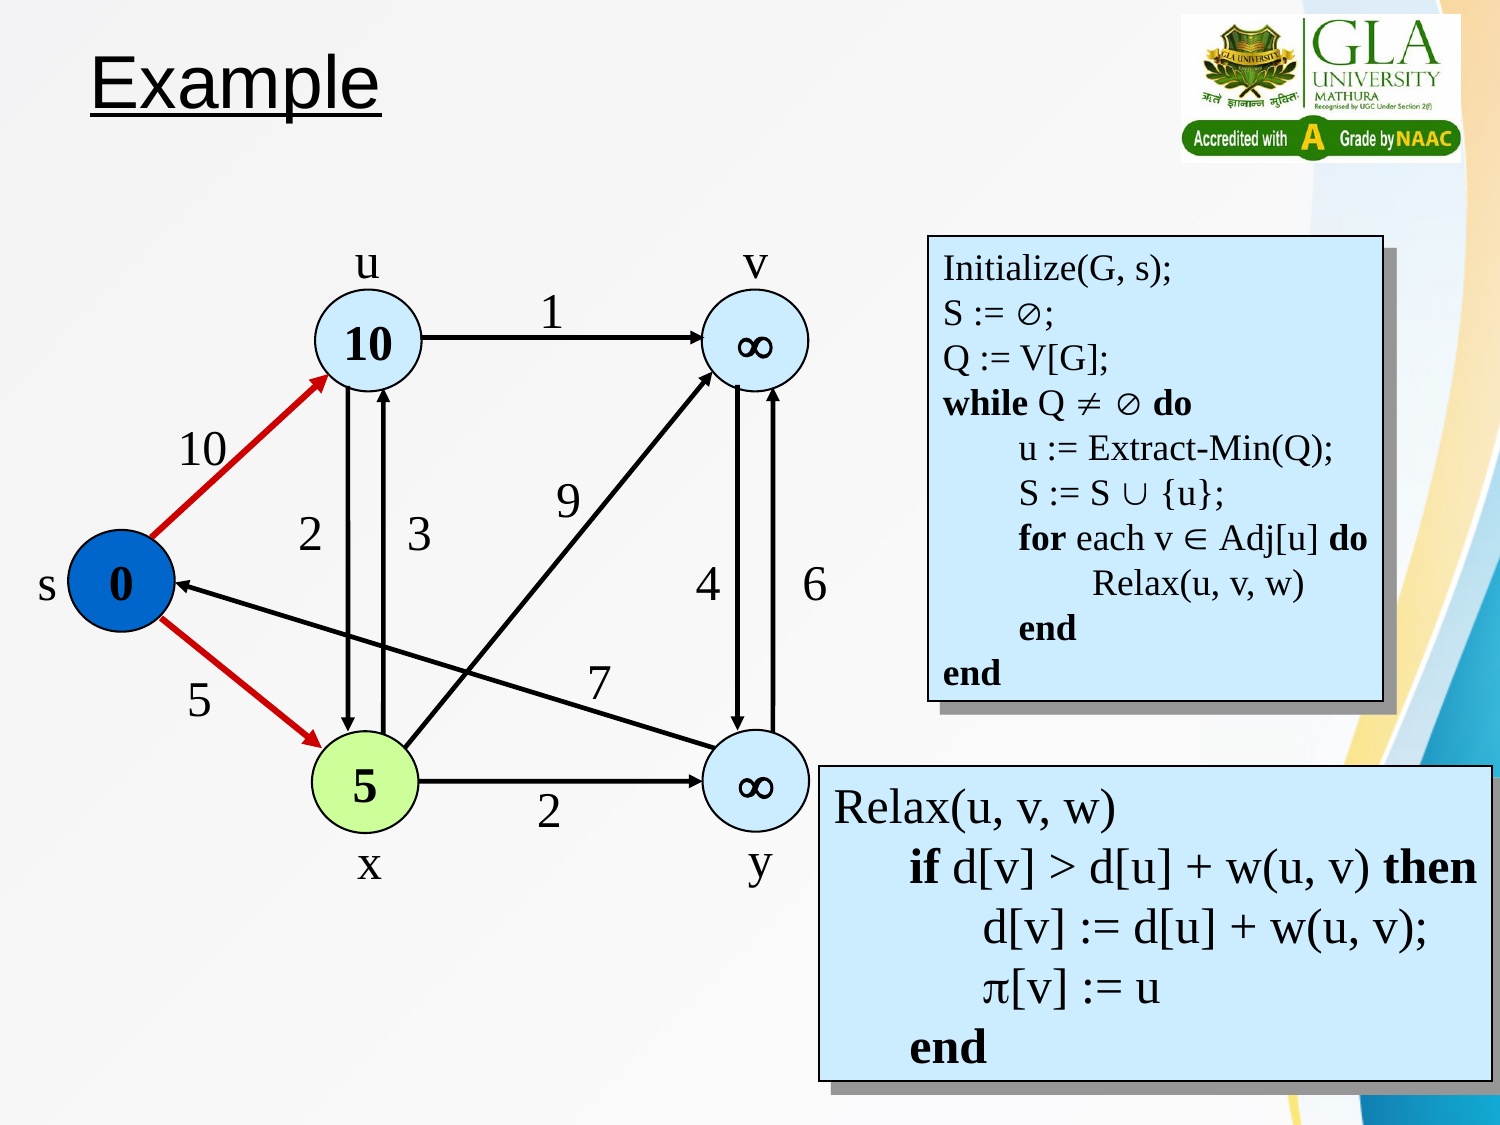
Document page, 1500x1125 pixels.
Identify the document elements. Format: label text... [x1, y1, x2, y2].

text_box 6 [787, 543, 843, 618]
text_box 2 [283, 493, 338, 569]
text_box 2 [522, 770, 577, 846]
text_box [174, 580, 572, 705]
text_box u [340, 221, 395, 296]
text_box x [342, 822, 398, 898]
text_box 1 [524, 271, 580, 346]
text_box 4 [680, 543, 736, 618]
text_box 10 [162, 408, 243, 483]
text_box v [728, 221, 784, 296]
text_box [243, 373, 329, 454]
text_box 10 [315, 296, 422, 392]
text_box [766, 387, 780, 733]
picture [0, 0, 1500, 1125]
text_box Initialize(G, s); S := ; Q := V[G]; while Q   do u := Extract-Min(Q); S := S  {u}; for each v  Adj[u] do Relax(u, v, w) end end [928, 235, 1384, 701]
text_box [577, 775, 703, 788]
text_box 3 [392, 493, 447, 569]
text_box [580, 331, 705, 344]
text_box [227, 671, 322, 749]
text_box 7 [572, 642, 627, 718]
text_box  [702, 729, 810, 827]
text_box s [22, 543, 73, 618]
text_box 5 [311, 731, 419, 828]
title Example [74, 30, 1181, 127]
text_box Relax(u, v, w) if d[v] > d[u] + w(u, v) then d[v] := d[u] + w(u, v); [v] := u end [818, 766, 1493, 1082]
text_box  [701, 296, 809, 392]
text_box 0 [73, 529, 175, 632]
text_box [597, 371, 713, 514]
text_box 5 [172, 659, 227, 734]
text_box 9 [541, 460, 597, 535]
text_box y [733, 820, 788, 895]
text_box [731, 384, 744, 731]
text_box [377, 388, 390, 646]
text_box [341, 636, 355, 732]
